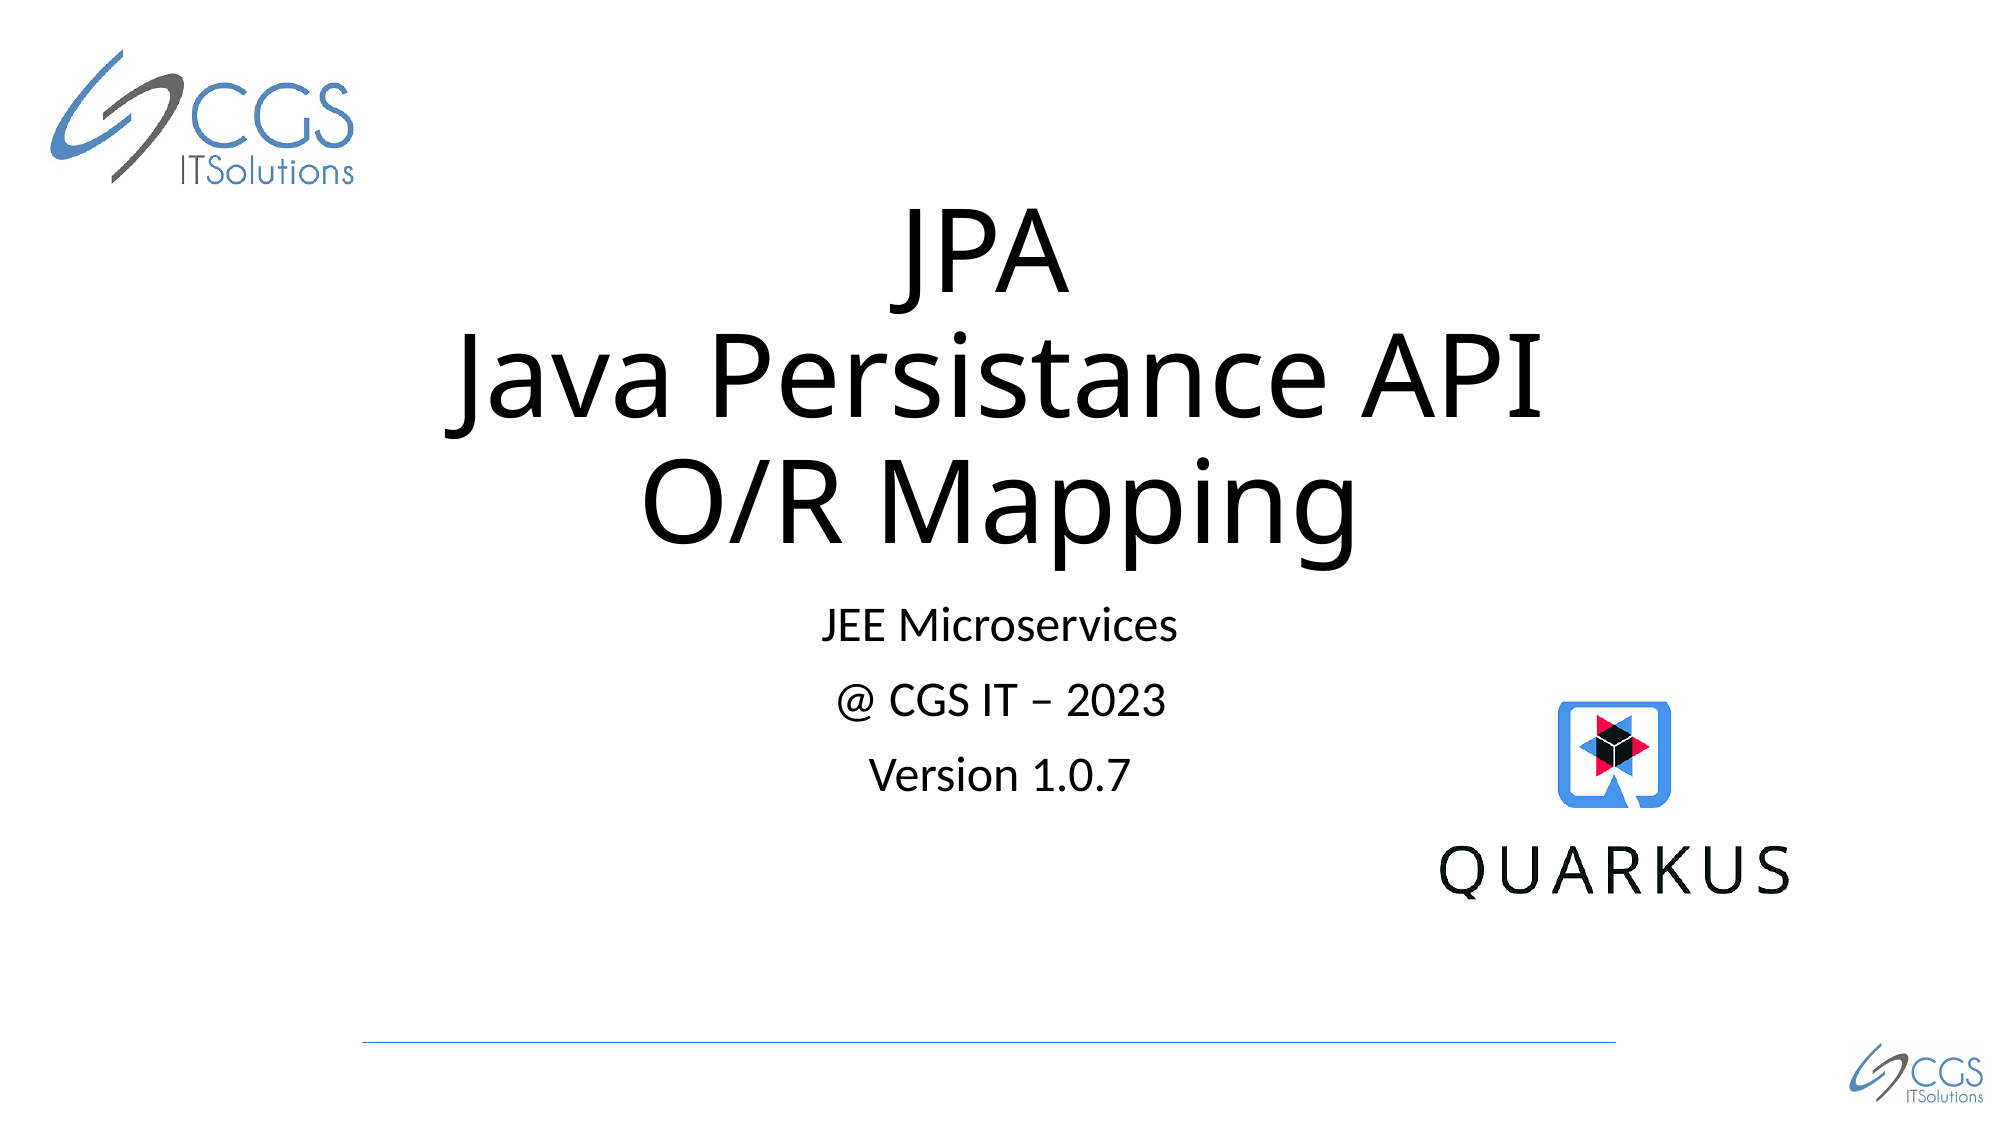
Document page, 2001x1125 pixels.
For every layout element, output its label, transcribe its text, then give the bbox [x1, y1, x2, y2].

title JPA Java Persistance API O/R Mapping [249, 184, 1750, 576]
picture [1308, 628, 1919, 972]
picture [49, 48, 354, 185]
subtitle JEE Microservices @ CGS IT – 2023 Version 1.0.7 [249, 590, 1750, 863]
picture [1849, 1042, 1983, 1103]
